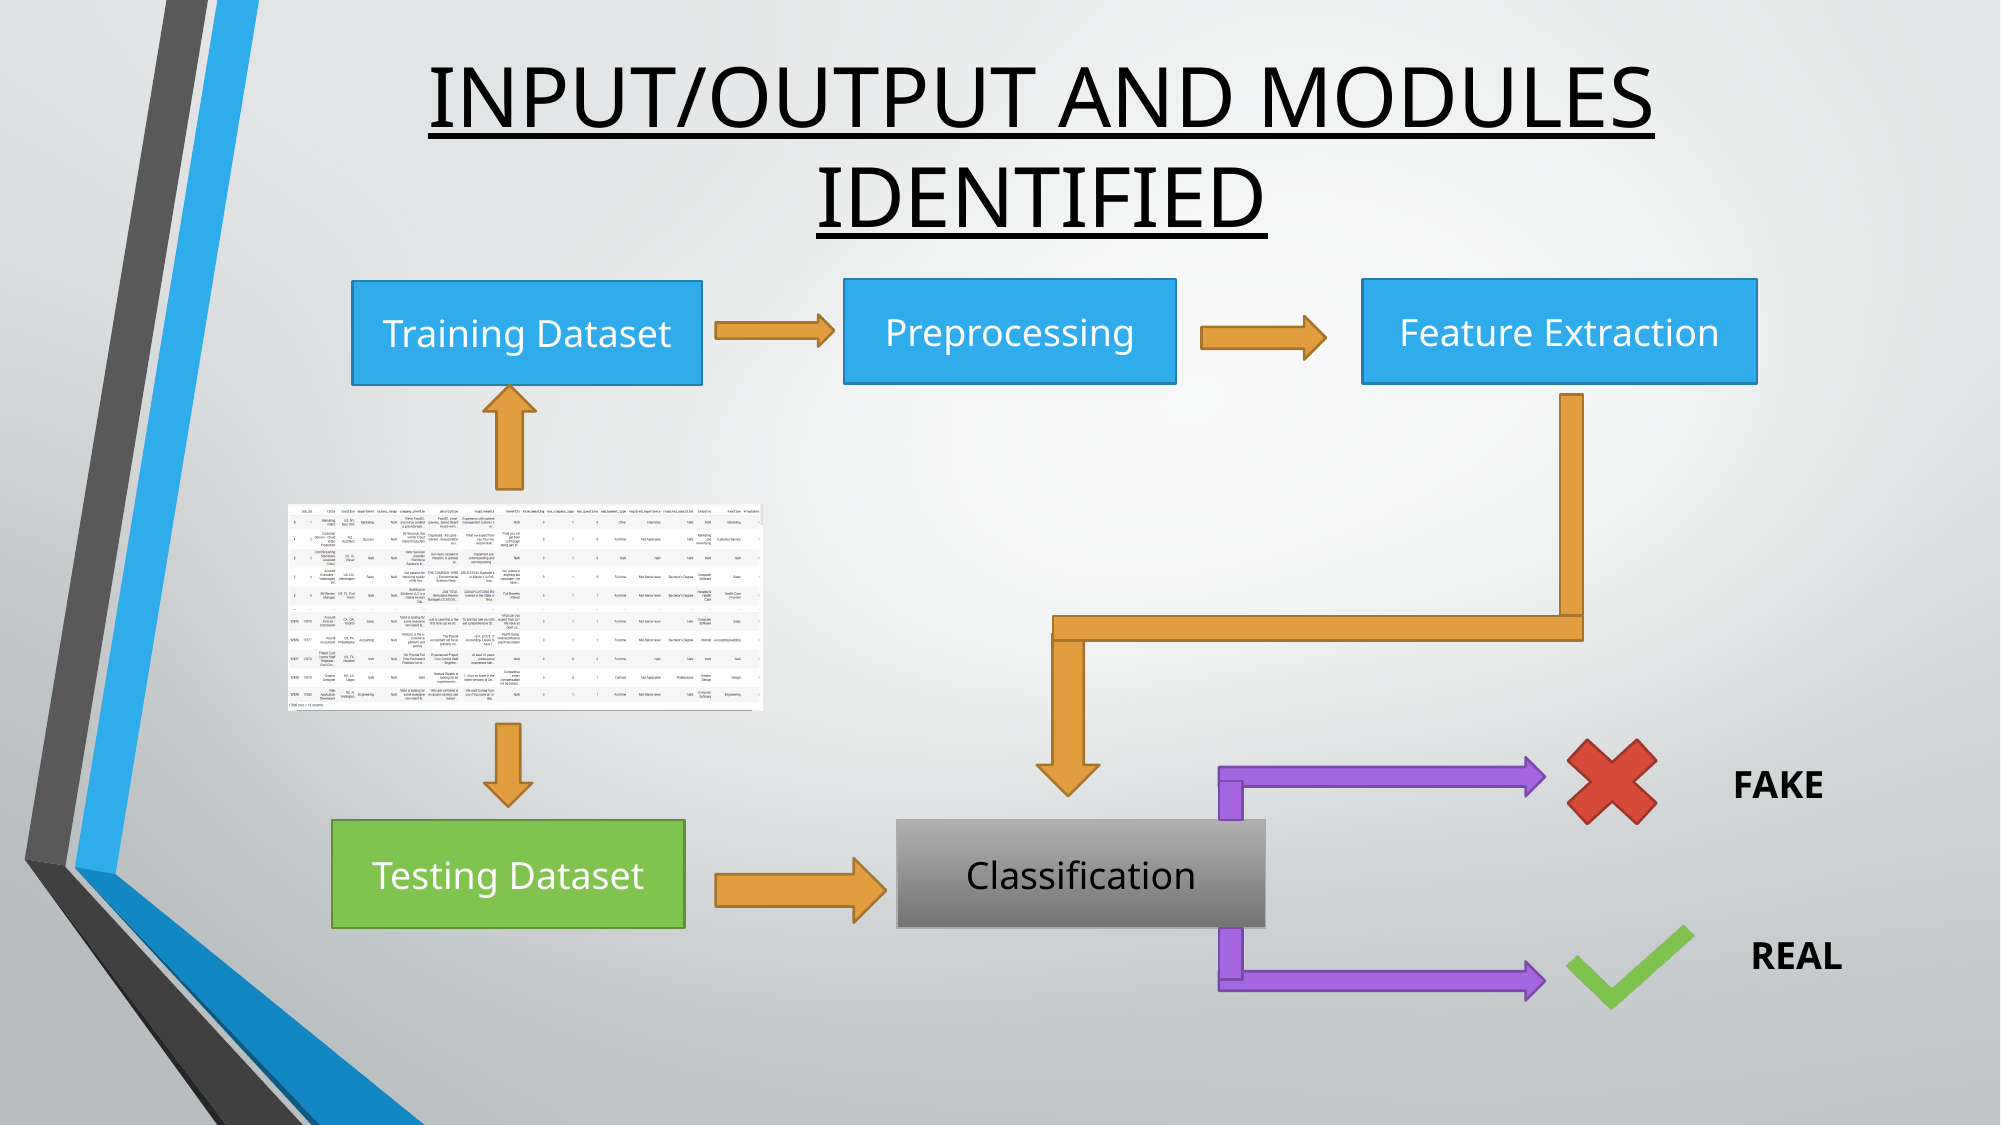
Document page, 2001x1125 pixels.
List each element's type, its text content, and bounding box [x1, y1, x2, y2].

text_box [1217, 960, 1547, 1002]
text_box Training Dataset [351, 280, 703, 386]
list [287, 504, 764, 712]
text_box [482, 384, 538, 491]
text_box REAL [1735, 925, 1859, 985]
text_box [1217, 756, 1547, 798]
title INPUT/OUTPUT AND MODULES IDENTIFIED [220, 0, 1864, 288]
text_box [1218, 927, 1244, 981]
text_box [714, 856, 887, 924]
text_box [714, 313, 836, 348]
text_box Classification [896, 819, 1266, 929]
text_box [1566, 738, 1658, 826]
picture [1563, 904, 1697, 1030]
text_box Preprocessing [843, 278, 1177, 385]
text_box [1035, 632, 1101, 798]
text_box [1200, 314, 1327, 361]
text_box [1559, 393, 1584, 616]
text_box Feature Extraction [1361, 278, 1758, 385]
text_box Testing Dataset [331, 819, 686, 929]
text_box [1218, 780, 1244, 821]
text_box [1052, 615, 1584, 642]
text_box FAKE [1717, 753, 1867, 814]
text_box [482, 722, 534, 808]
